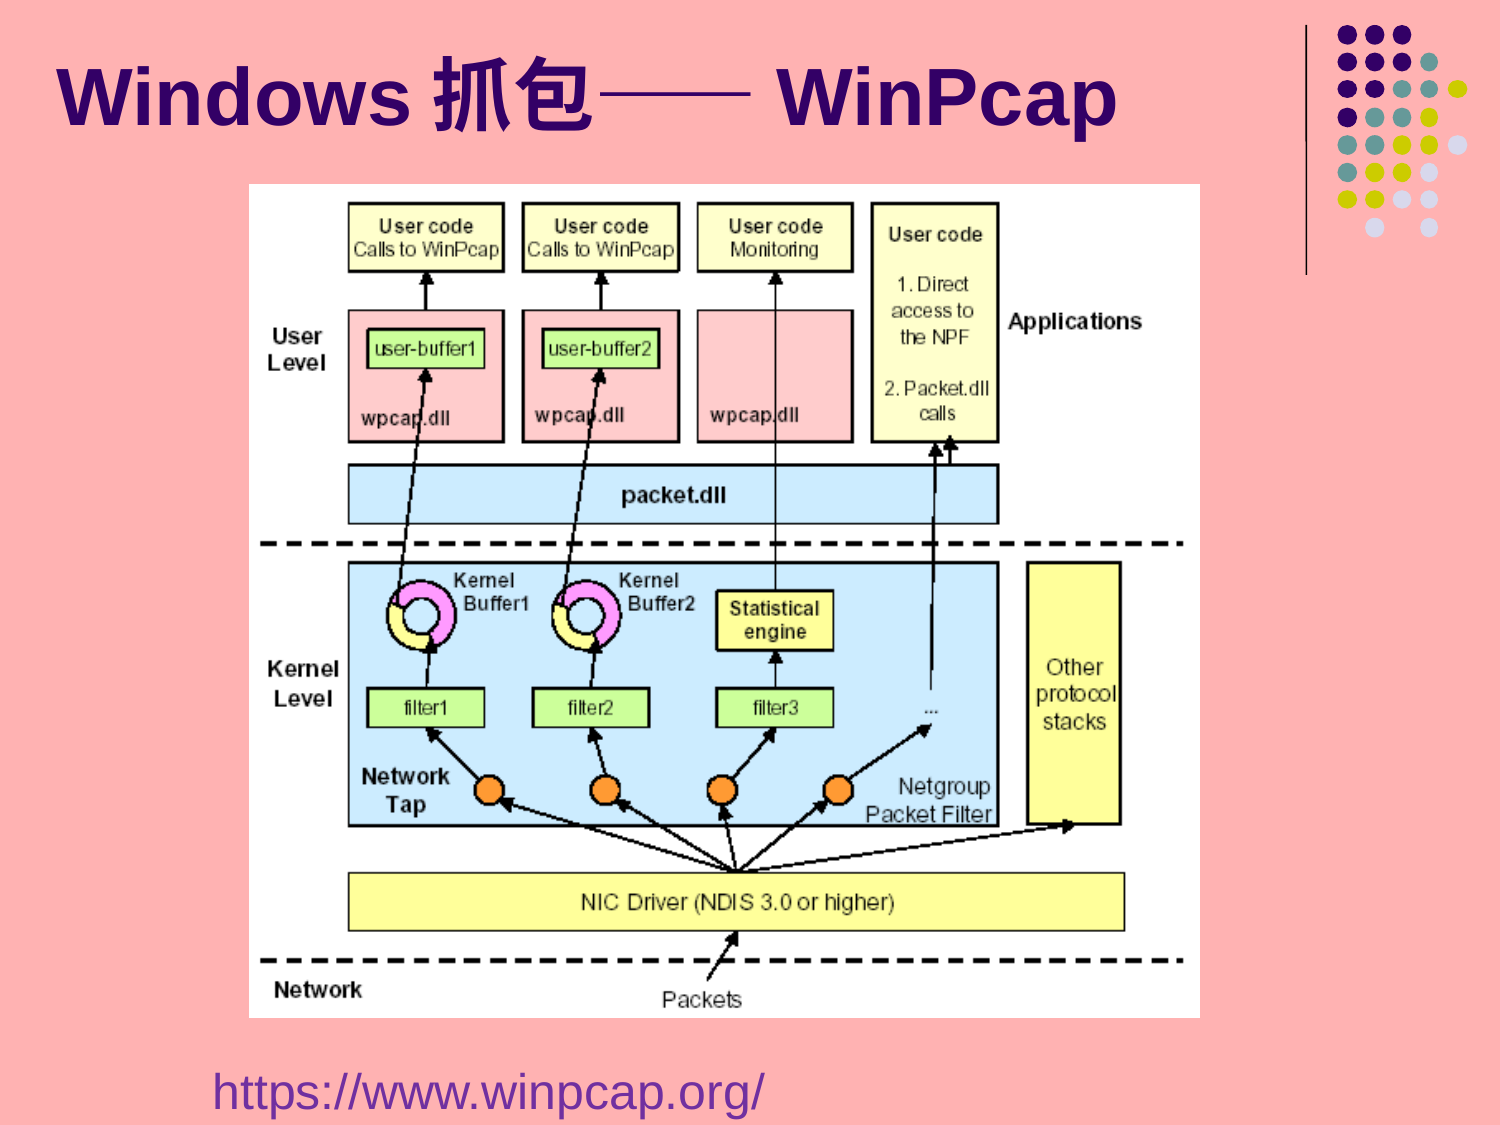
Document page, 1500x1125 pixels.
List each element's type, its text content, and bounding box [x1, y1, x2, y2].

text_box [249, 184, 1201, 1018]
title Windows抓包——WinPcap [41, 2, 1317, 149]
text_box https://www.winpcap.org/ [197, 1051, 781, 1125]
